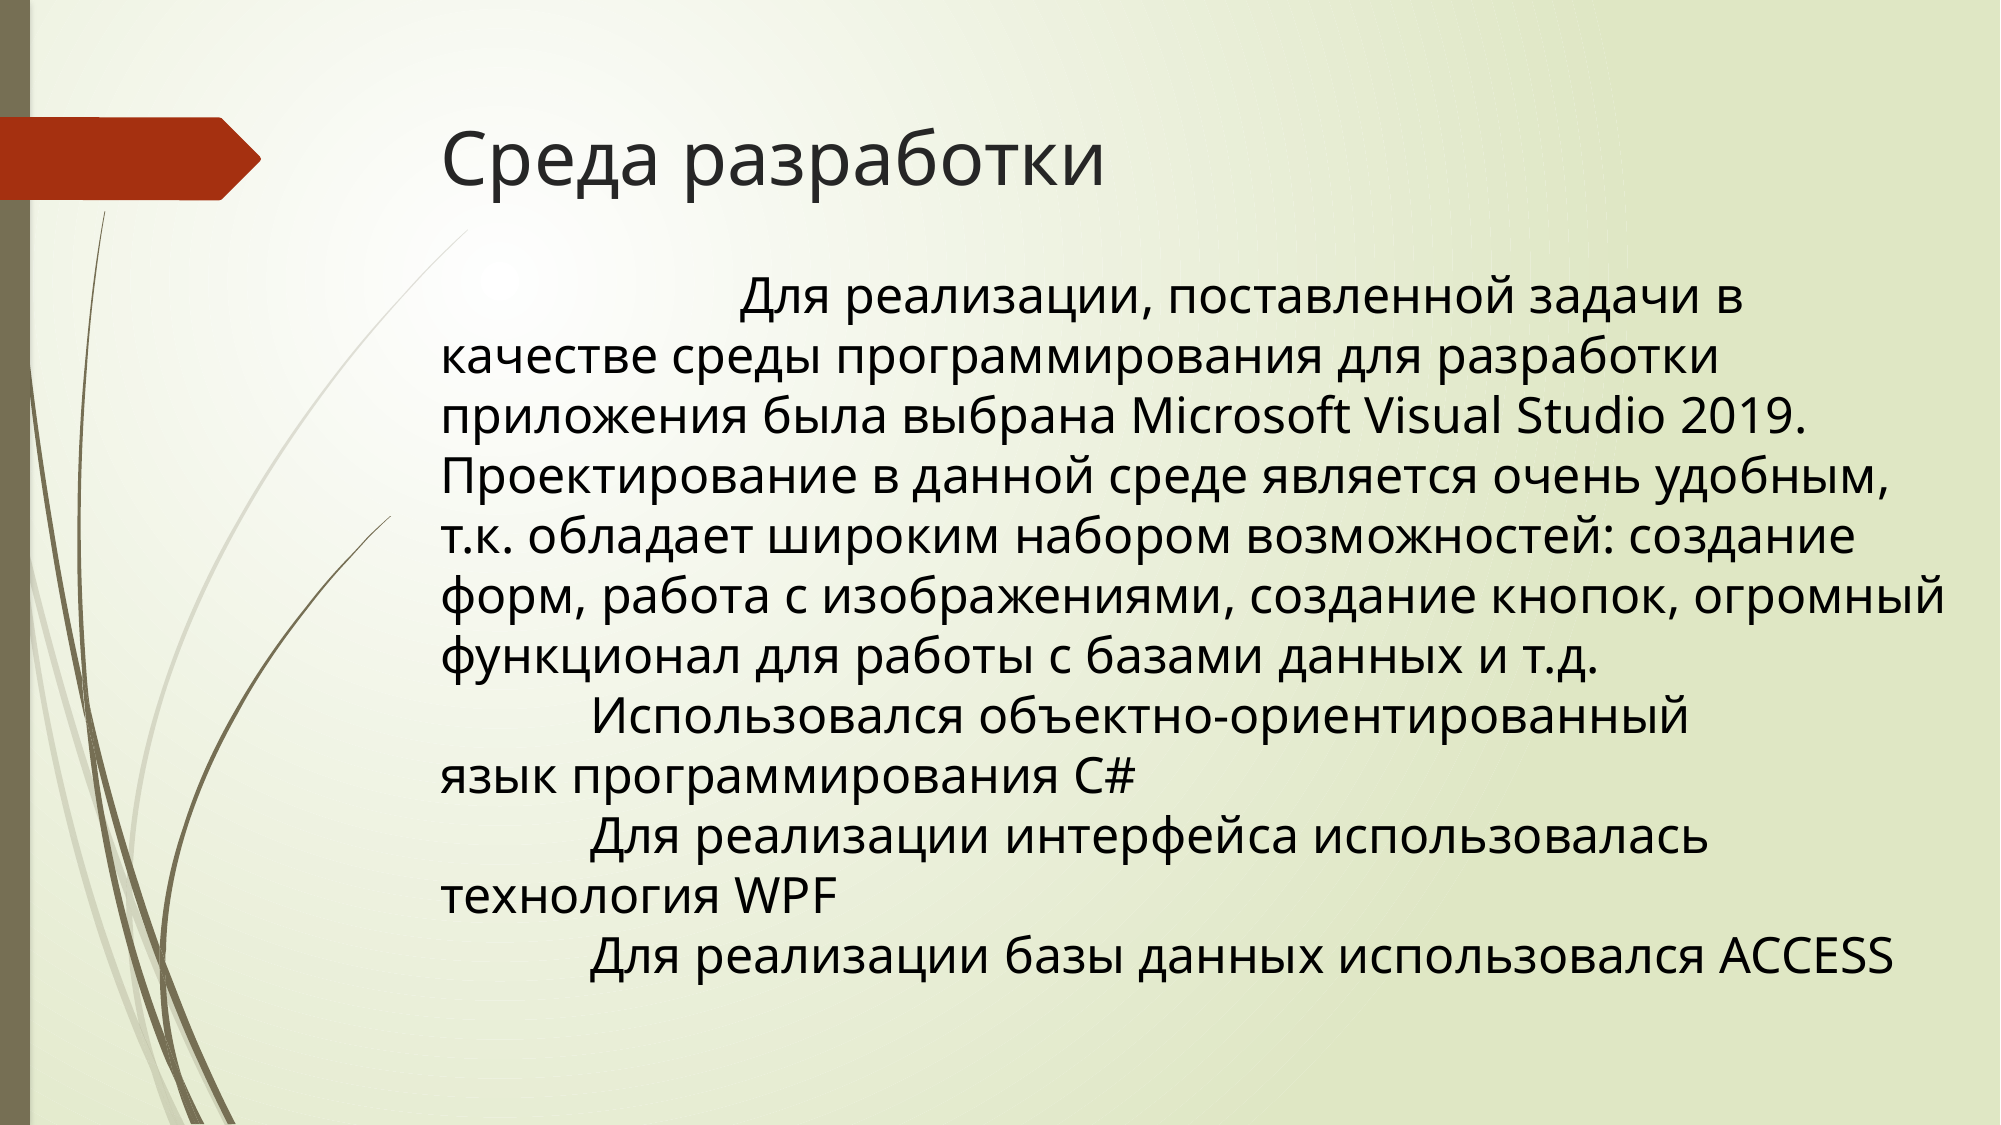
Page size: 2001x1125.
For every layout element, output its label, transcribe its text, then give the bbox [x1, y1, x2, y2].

title Среда разработки [425, 102, 1888, 256]
text_box Для реализации, поставленной задачи в качестве среды программирования для разработки приложения была выбрана Microsoft Visual Studio 2019. Проектирование в данной среде является очень удобным, т.к. обладает широким набором возможностей: создание форм, работа с изображениями, создание кнопок, огромный функционал для работы с базами данных и т.д. Использовался объектно-ориентированный язык программирования C# Для реализации интерфейса использовалась технология WPF Для реализации базы данных использовался ACCESS [425, 256, 1980, 1052]
